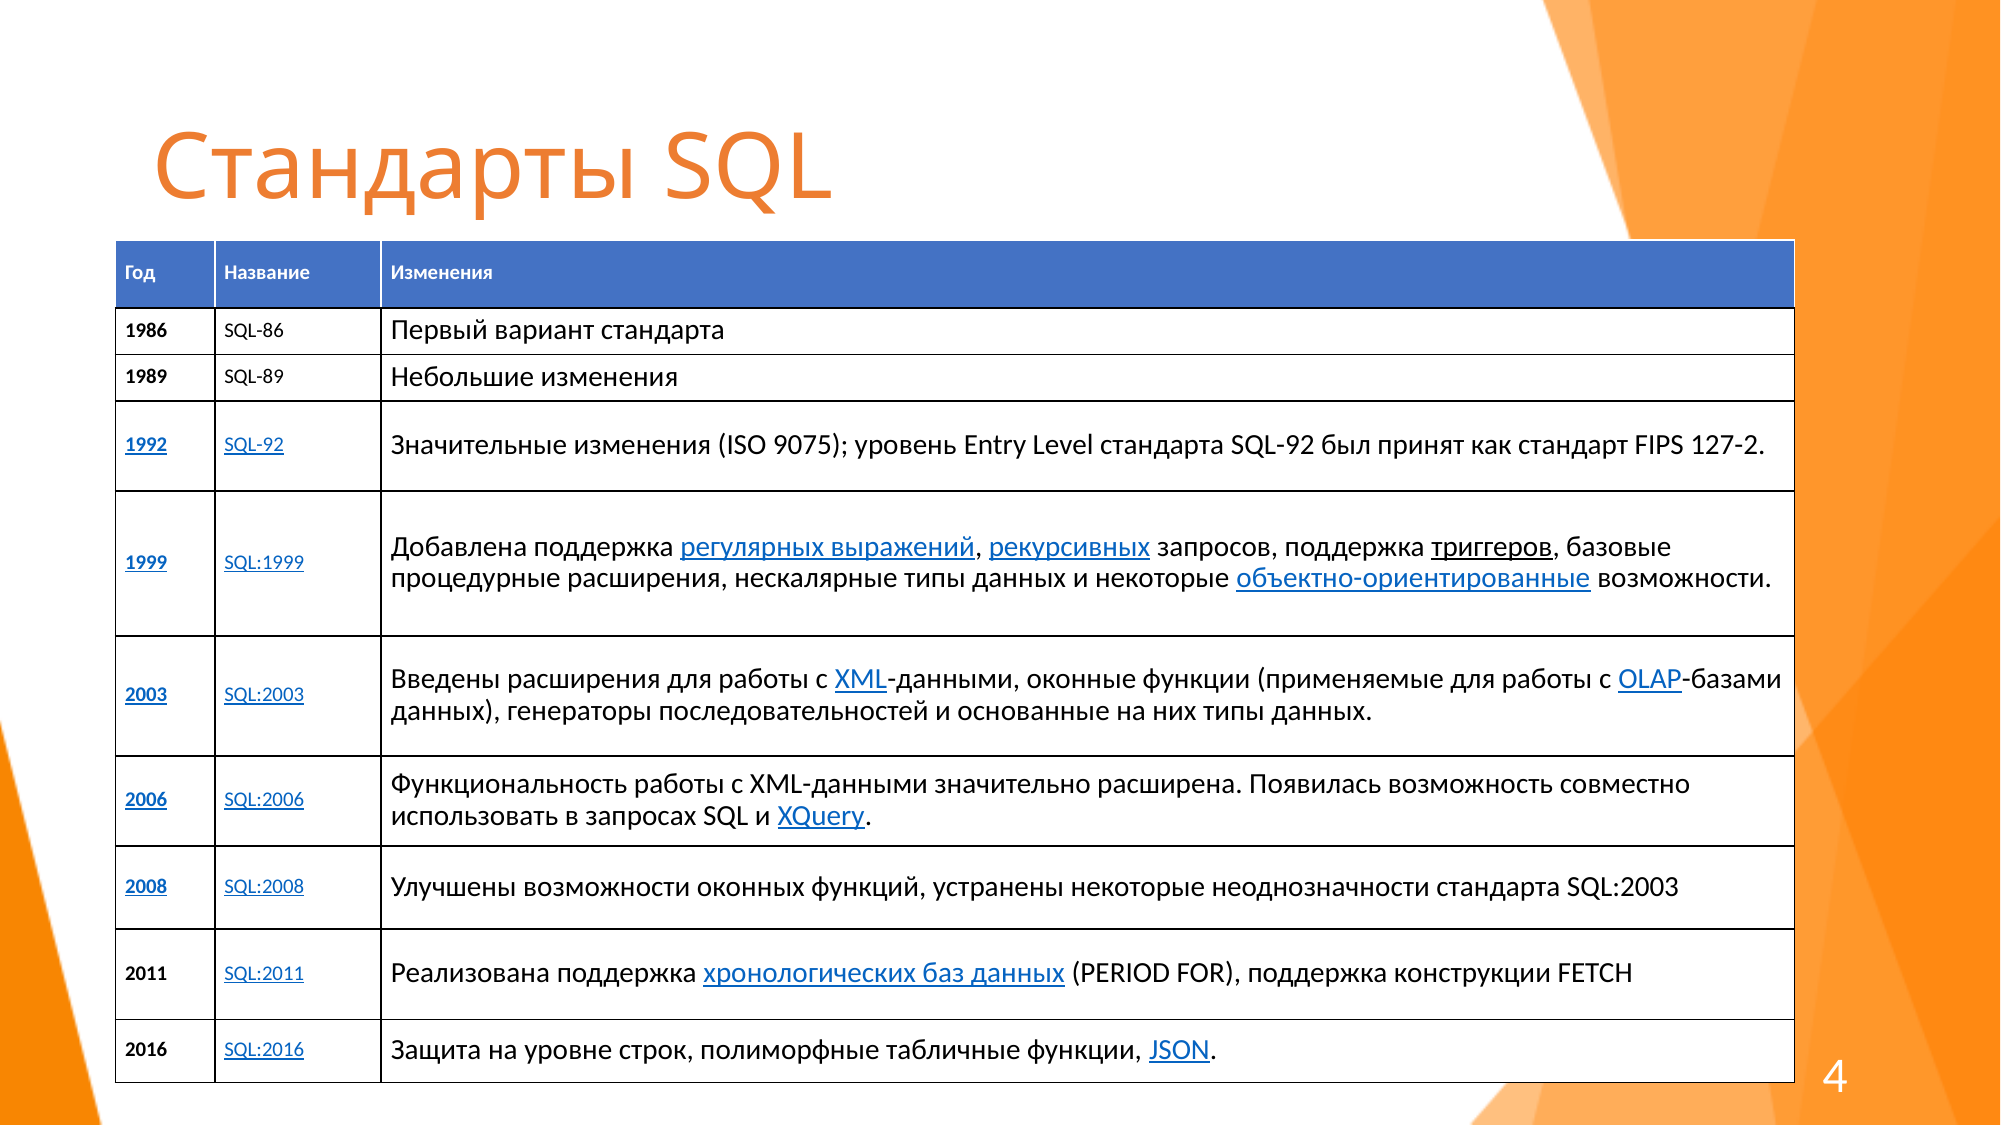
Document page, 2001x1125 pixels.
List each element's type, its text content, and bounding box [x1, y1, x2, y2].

table_cell 2006 [116, 757, 214, 845]
table_cell 1992 [116, 402, 214, 490]
title Стандарты SQL [137, 59, 1863, 278]
table_cell Небольшие изменения [382, 355, 1794, 400]
table_cell 1989 [116, 355, 214, 400]
table_cell Функциональность работы с XML-данными значительно расширена. Появилась возможность совместно использовать в запросах SQL и XQuery. [382, 757, 1794, 845]
table_cell SQL:2006 [216, 757, 380, 845]
picture [0, 0, 2001, 1125]
table_cell SQL-89 [216, 355, 380, 400]
table_cell 2011 [116, 930, 214, 1019]
table_header Год [116, 241, 214, 307]
table_cell SQL:2016 [216, 1020, 380, 1082]
table_cell 2008 [116, 847, 214, 928]
table_cell 1986 [116, 309, 214, 354]
table_cell Защита на уровне строк, полиморфные табличные функции, JSON. [382, 1020, 1794, 1082]
table_cell Введены расширения для работы с XML-данными, оконные функции (применяемые для работы с OLAP-базами данных), генераторы последовательностей и основанные на них типы данных. [382, 637, 1794, 755]
table_cell Реализована поддержка хронологических баз данных (PERIOD FOR), поддержка конструкции FETCH [382, 930, 1794, 1019]
table_cell SQL:1999 [216, 492, 380, 635]
table_cell Значительные изменения (ISO 9075); уровень Entry Level стандарта SQL-92 был принят как стандарт FIPS 127-2. [382, 402, 1794, 490]
table_cell 2016 [116, 1020, 214, 1082]
table_cell SQL:2008 [216, 847, 380, 928]
table_cell 1999 [116, 492, 214, 635]
table_cell SQL-92 [216, 402, 380, 490]
table_cell SQL-86 [216, 309, 380, 354]
table_cell Первый вариант стандарта [382, 309, 1794, 354]
table_cell SQL:2003 [216, 637, 380, 755]
table_cell Добавлена поддержка регулярных выражений, рекурсивных запросов, поддержка триггеров, базовые процедурные расширения, нескалярные типы данных и некоторые объектно-ориентированные возможности. [382, 492, 1794, 635]
table_cell Улучшены возможности оконных функций, устранены некоторые неоднозначности стандарта SQL:2003 [382, 847, 1794, 928]
table_header Изменения [382, 241, 1794, 307]
table_cell SQL:2011 [216, 930, 380, 1019]
table_header Название [216, 241, 380, 307]
table_cell 2003 [116, 637, 214, 755]
slide_number 4 [1412, 1042, 1863, 1103]
